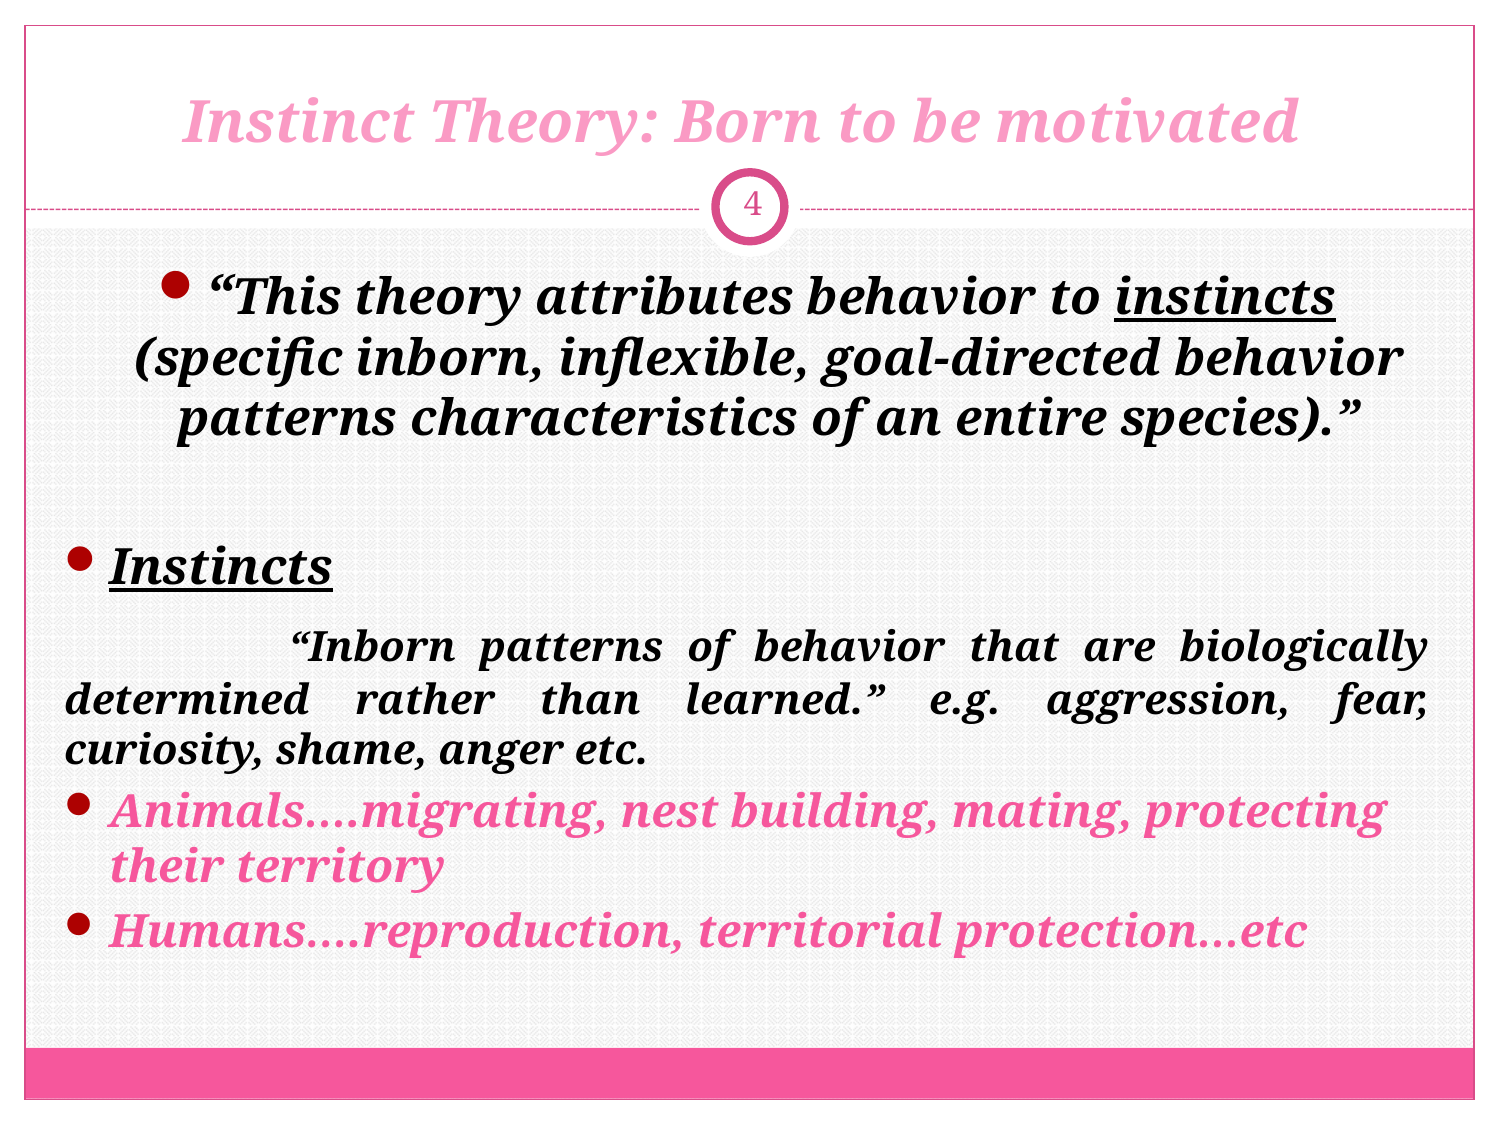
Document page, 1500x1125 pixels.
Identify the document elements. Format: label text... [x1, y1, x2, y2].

title Instinct Theory: Born to be motivated [49, 37, 1450, 162]
slide_number 4 [715, 168, 791, 241]
list “This theory attributes behavior to instincts (specific inborn, inflexible, goal-directed behavior patterns characteristics of an entire species).” Instincts “Inborn patterns of behavior that are biologically determined rather than learned.” e.g. aggression, fear, curiosity, shame, anger etc. Animals….migrating, nest building, mating, protecting their territory Humans….reproduction, territorial protection…etc [49, 250, 1445, 1001]
